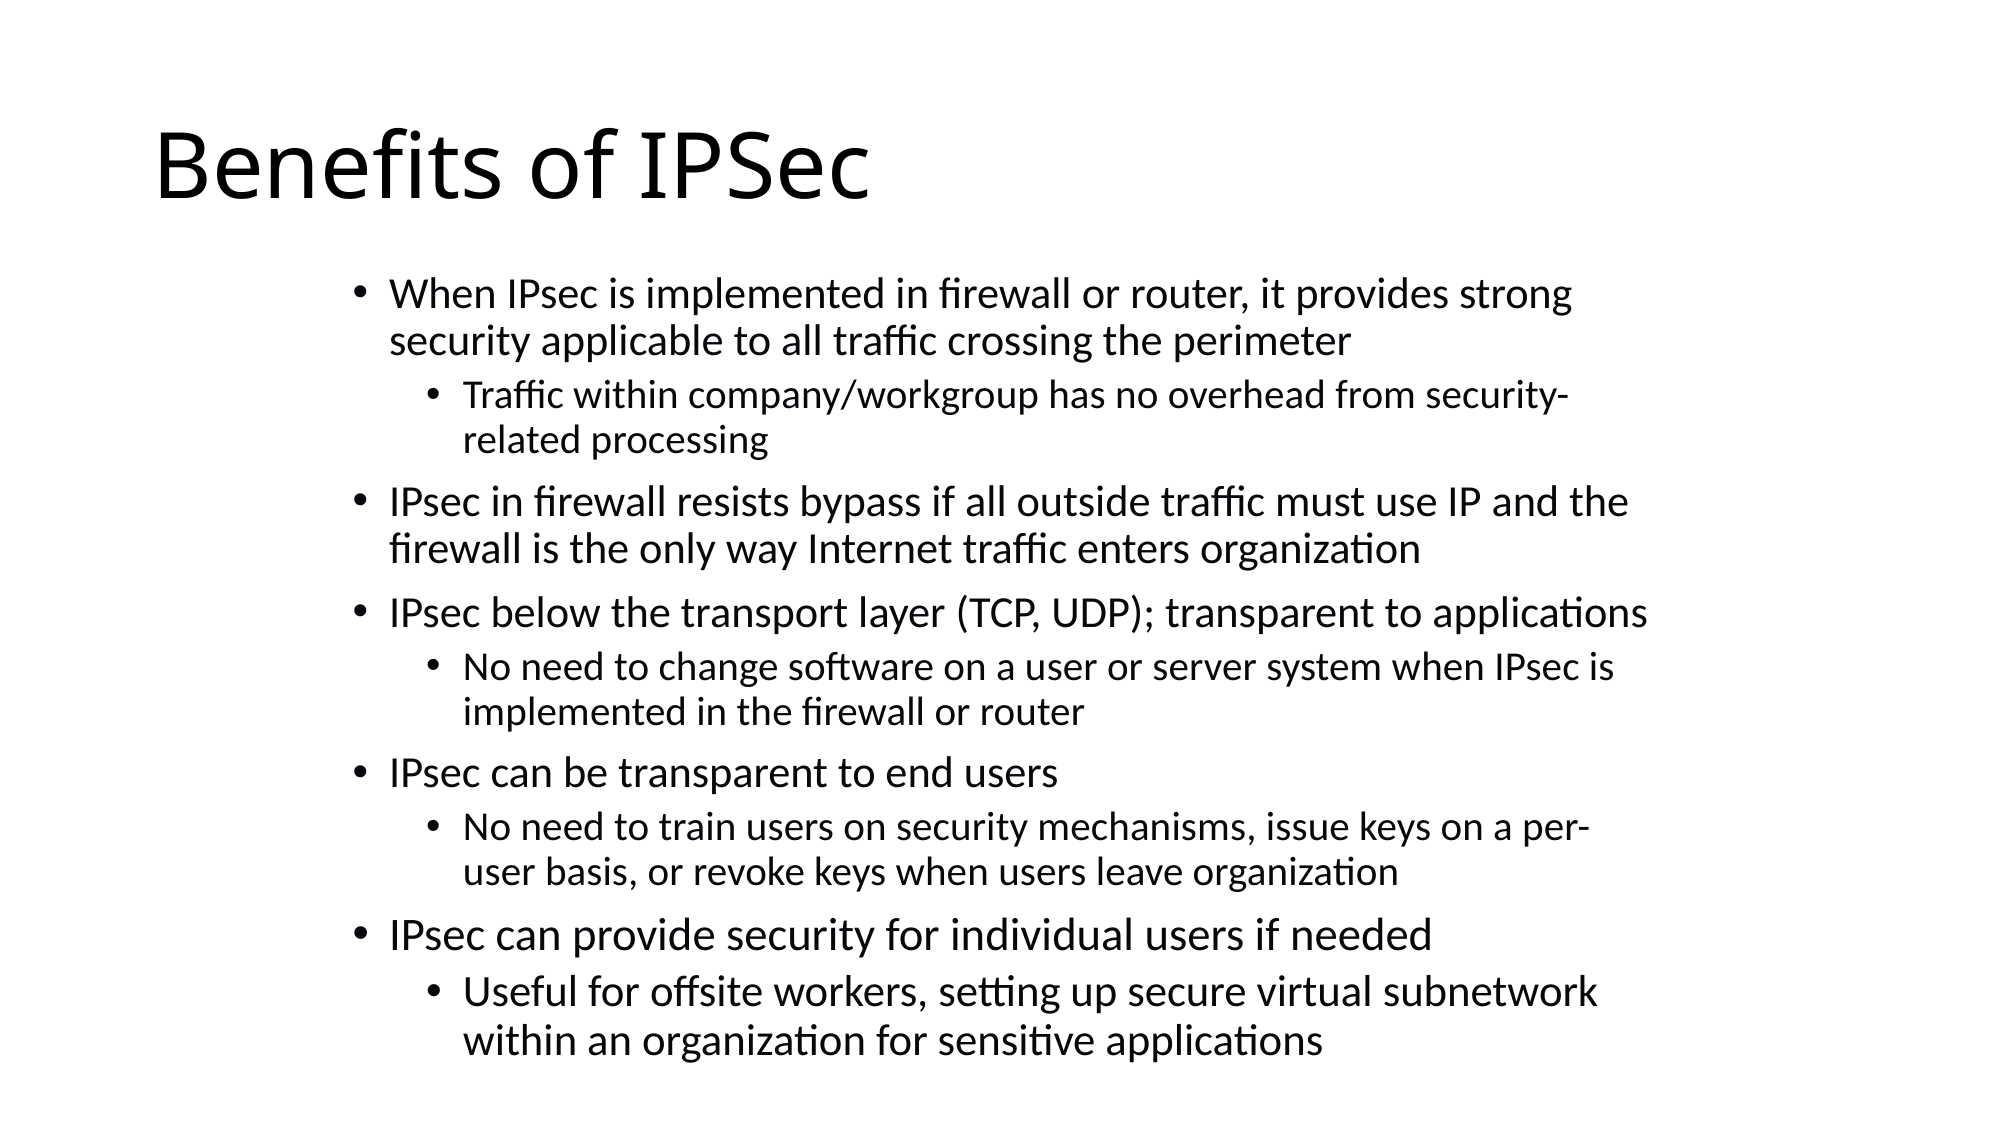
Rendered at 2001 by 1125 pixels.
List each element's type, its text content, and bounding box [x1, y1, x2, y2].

list When IPsec is implemented in firewall or router, it provides strong security applicable to all traffic crossing the perimeter Traffic within company/workgroup has no overhead from security-related processing IPsec in firewall resists bypass if all outside traffic must use IP and the firewall is the only way Internet traffic enters organization IPsec below the transport layer (TCP, UDP); transparent to applications No need to change software on a user or server system when IPsec is implemented in the firewall or router IPsec can be transparent to end users No need to train users on security mechanisms, issue keys on a per-user basis, or revoke keys when users leave organization IPsec can provide security for individual users if needed Useful for offsite workers, setting up secure virtual subnetwork within an organization for sensitive applications [337, 262, 1674, 1125]
title Benefits of IPSec [137, 59, 1863, 278]
